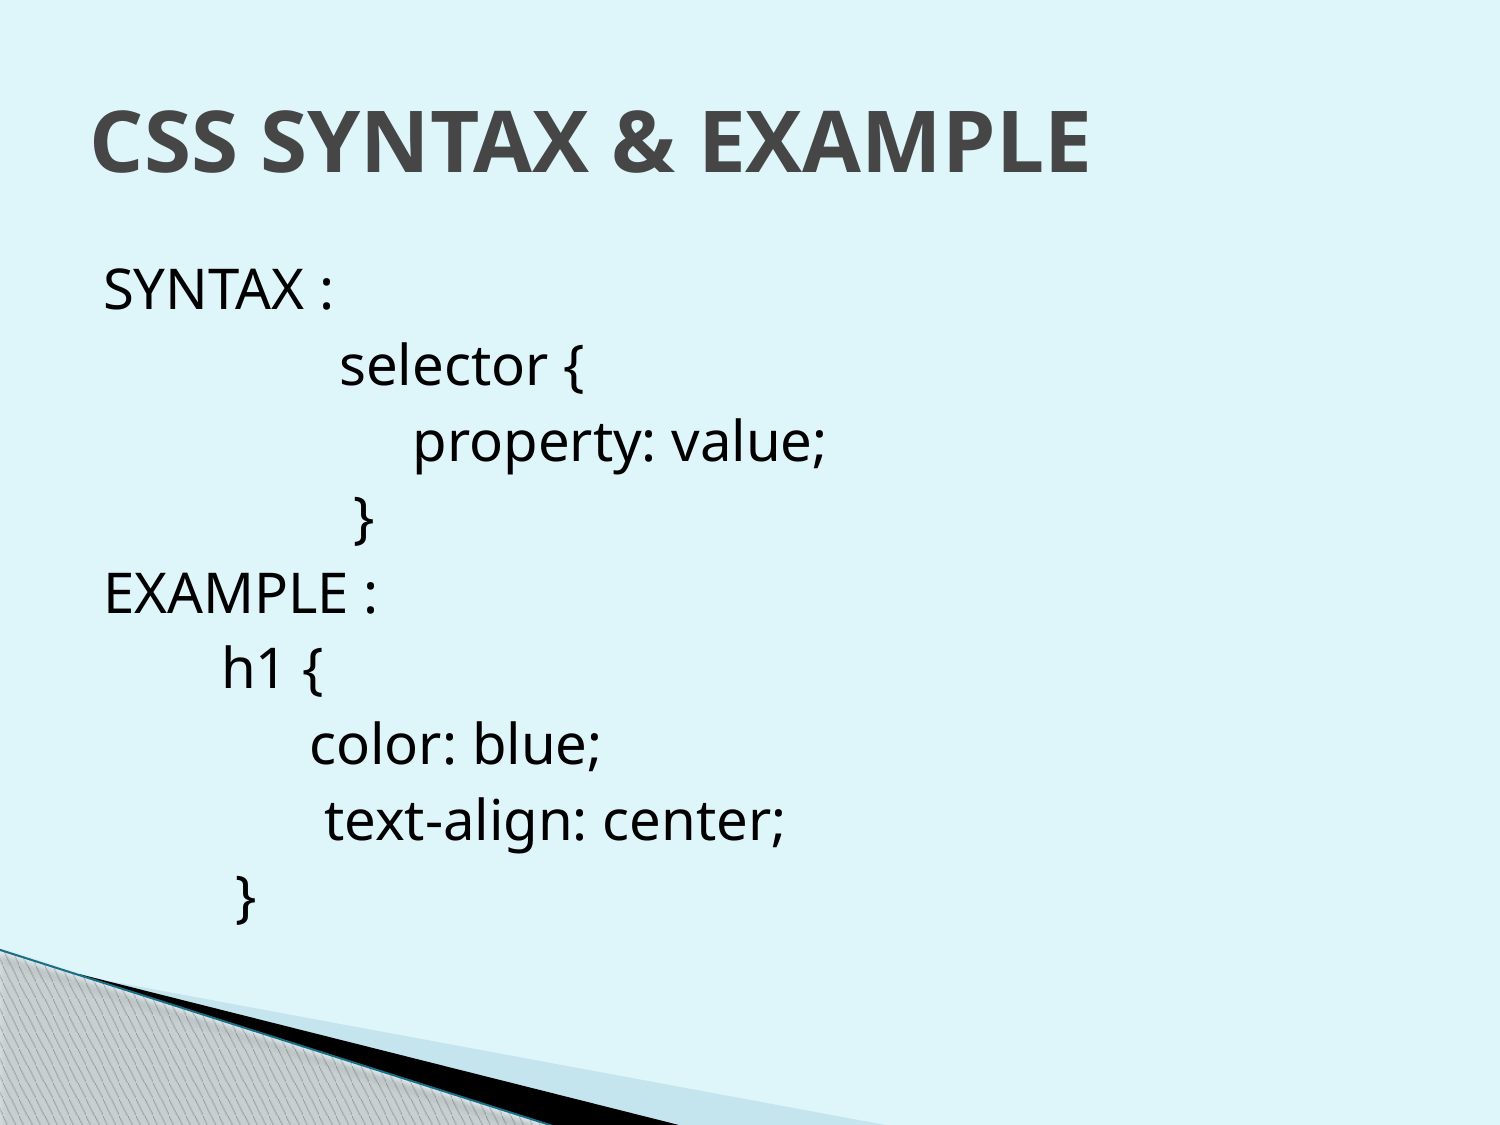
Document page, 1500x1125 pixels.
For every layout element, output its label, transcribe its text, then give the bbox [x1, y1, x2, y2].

title CSS SYNTAX & EXAMPLE [75, 45, 1425, 233]
list SYNTAX : selector { property: value; } EXAMPLE : h1 { color: blue; text-align: center; } [70, 246, 1421, 989]
